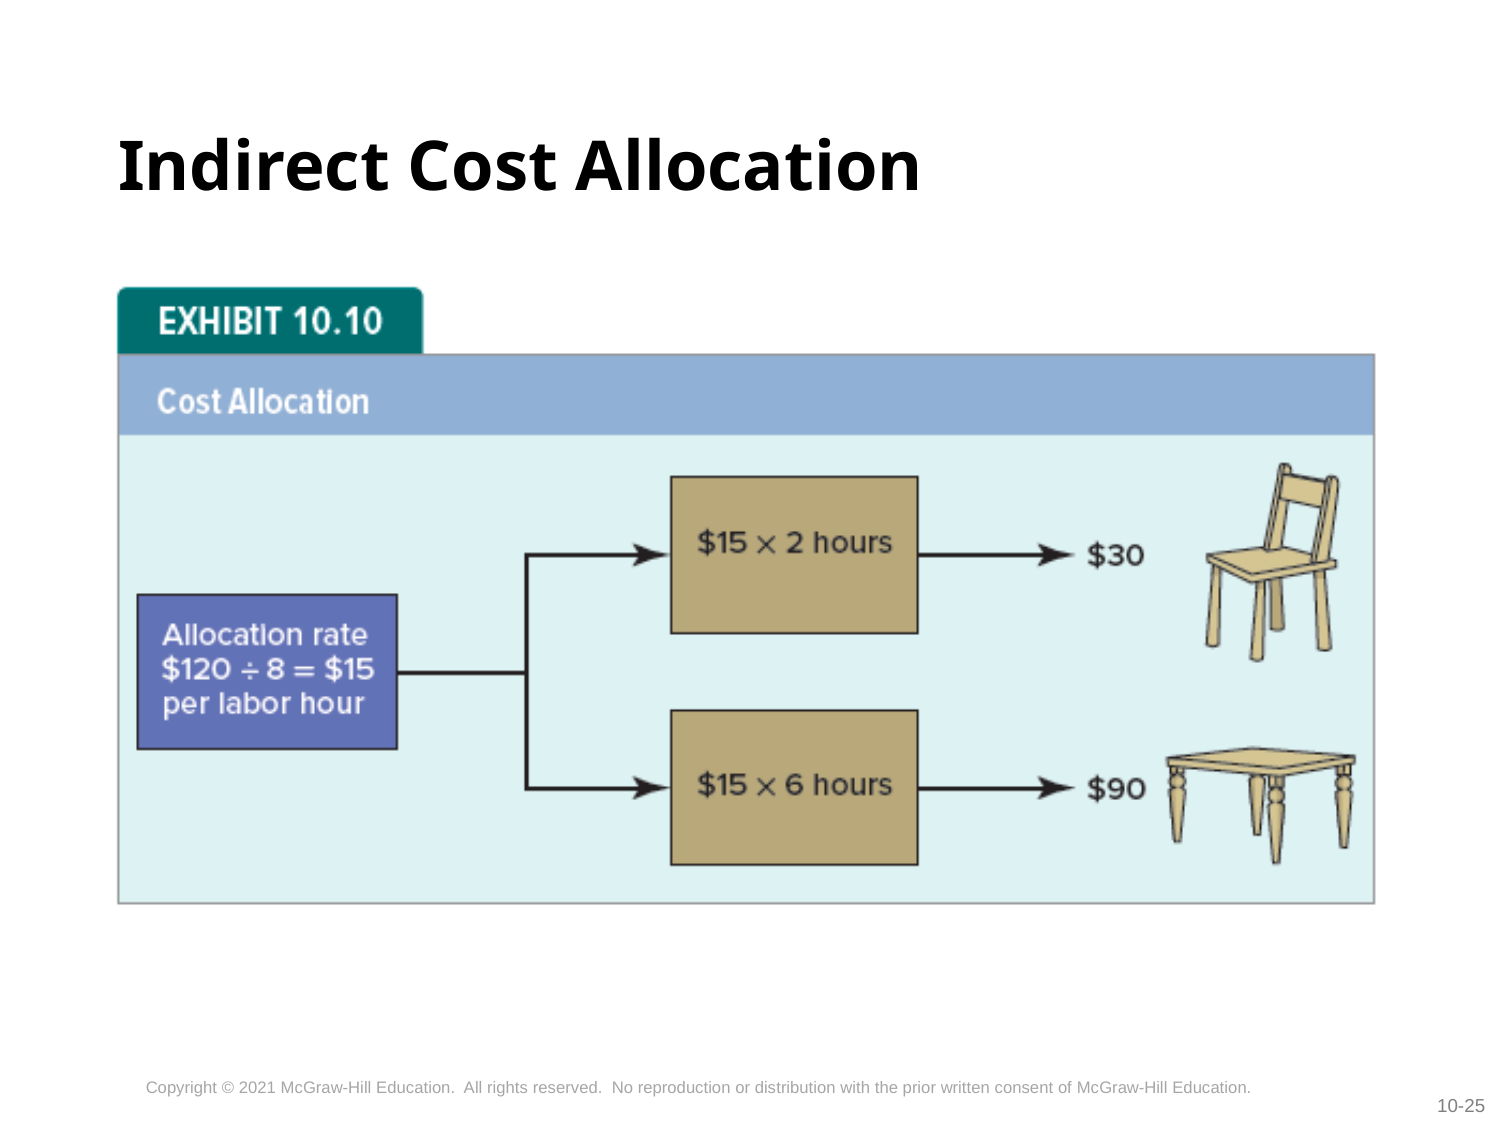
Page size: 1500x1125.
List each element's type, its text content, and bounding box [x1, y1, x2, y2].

title Indirect Cost Allocation [103, 59, 1397, 278]
picture [105, 277, 1395, 920]
